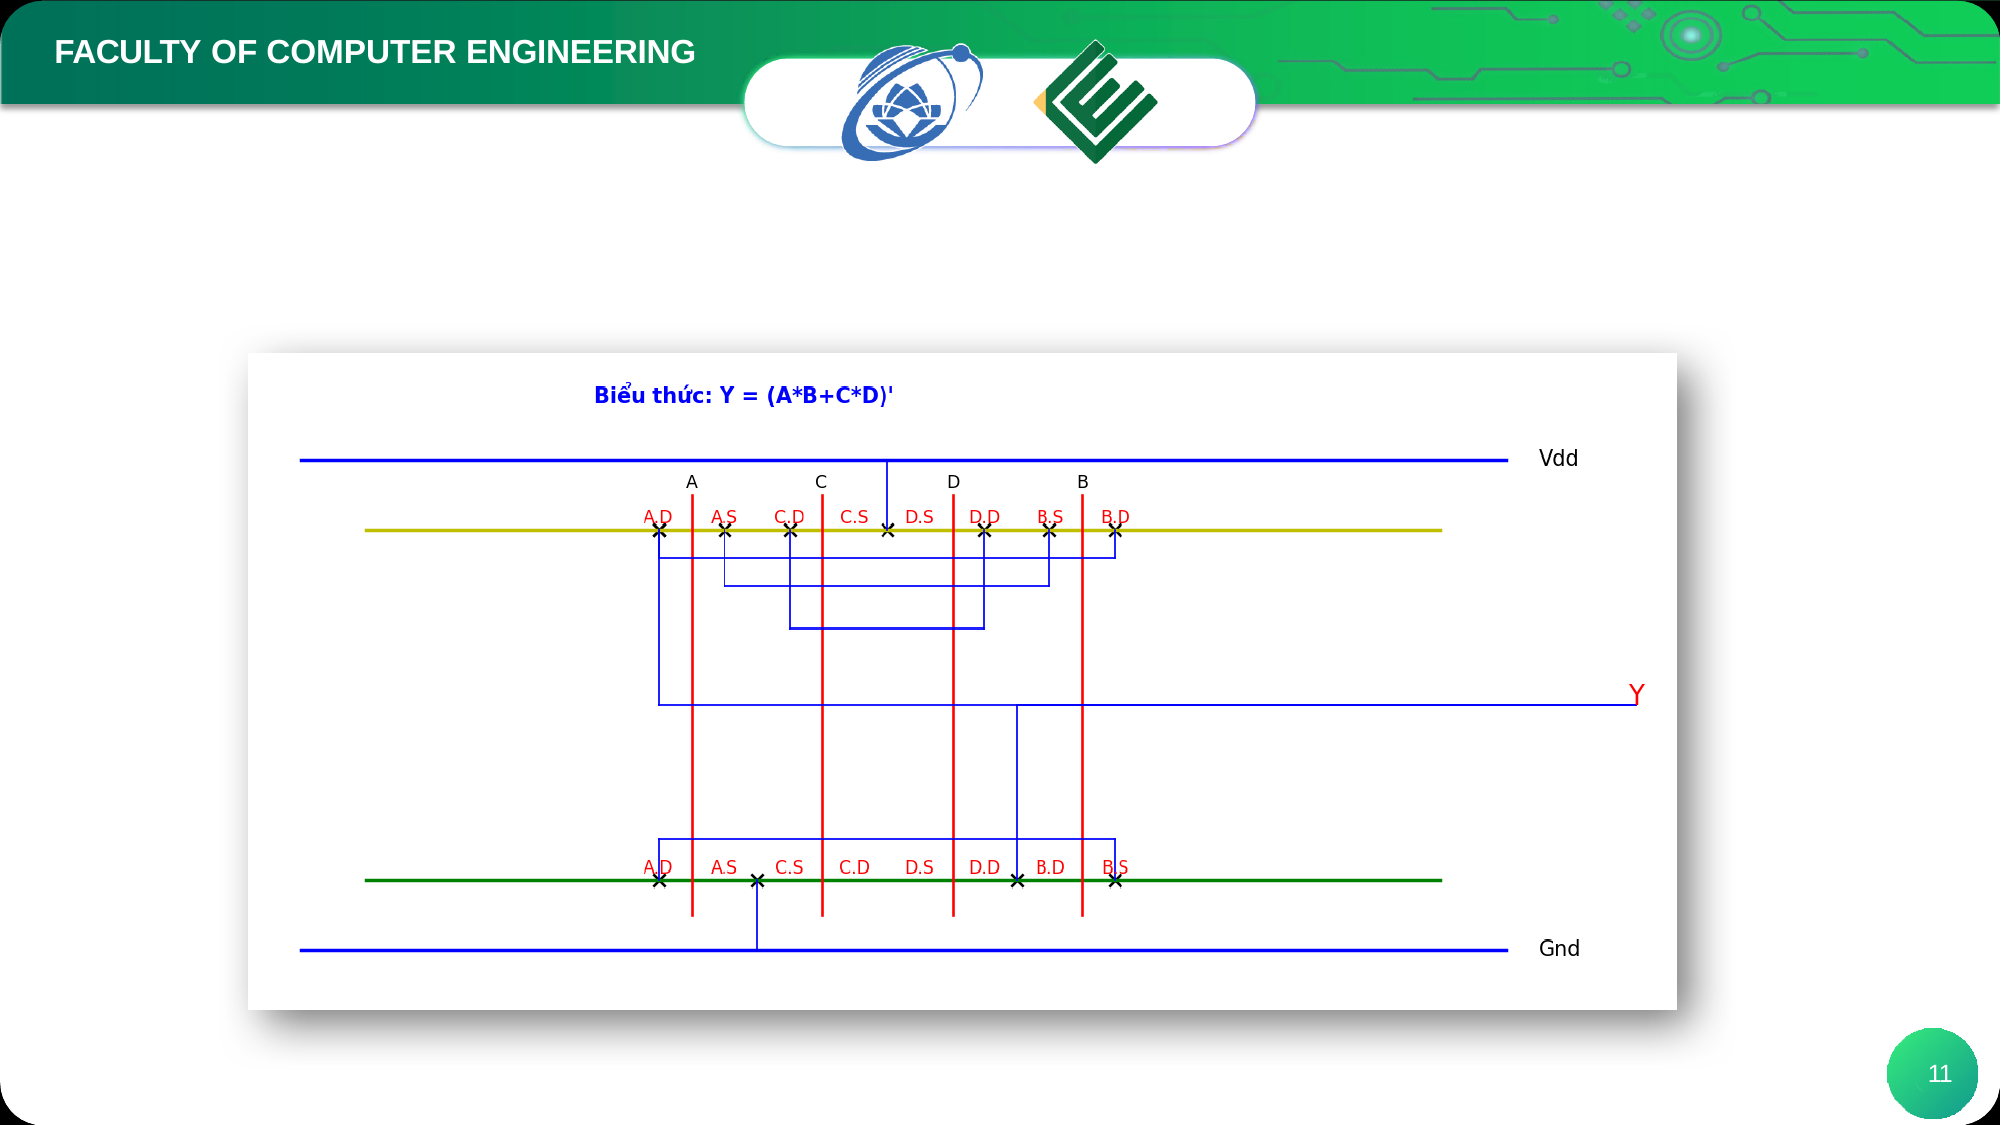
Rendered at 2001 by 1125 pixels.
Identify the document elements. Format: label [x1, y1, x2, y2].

text_box [0, 0, 2000, 1125]
picture [248, 353, 1677, 1010]
